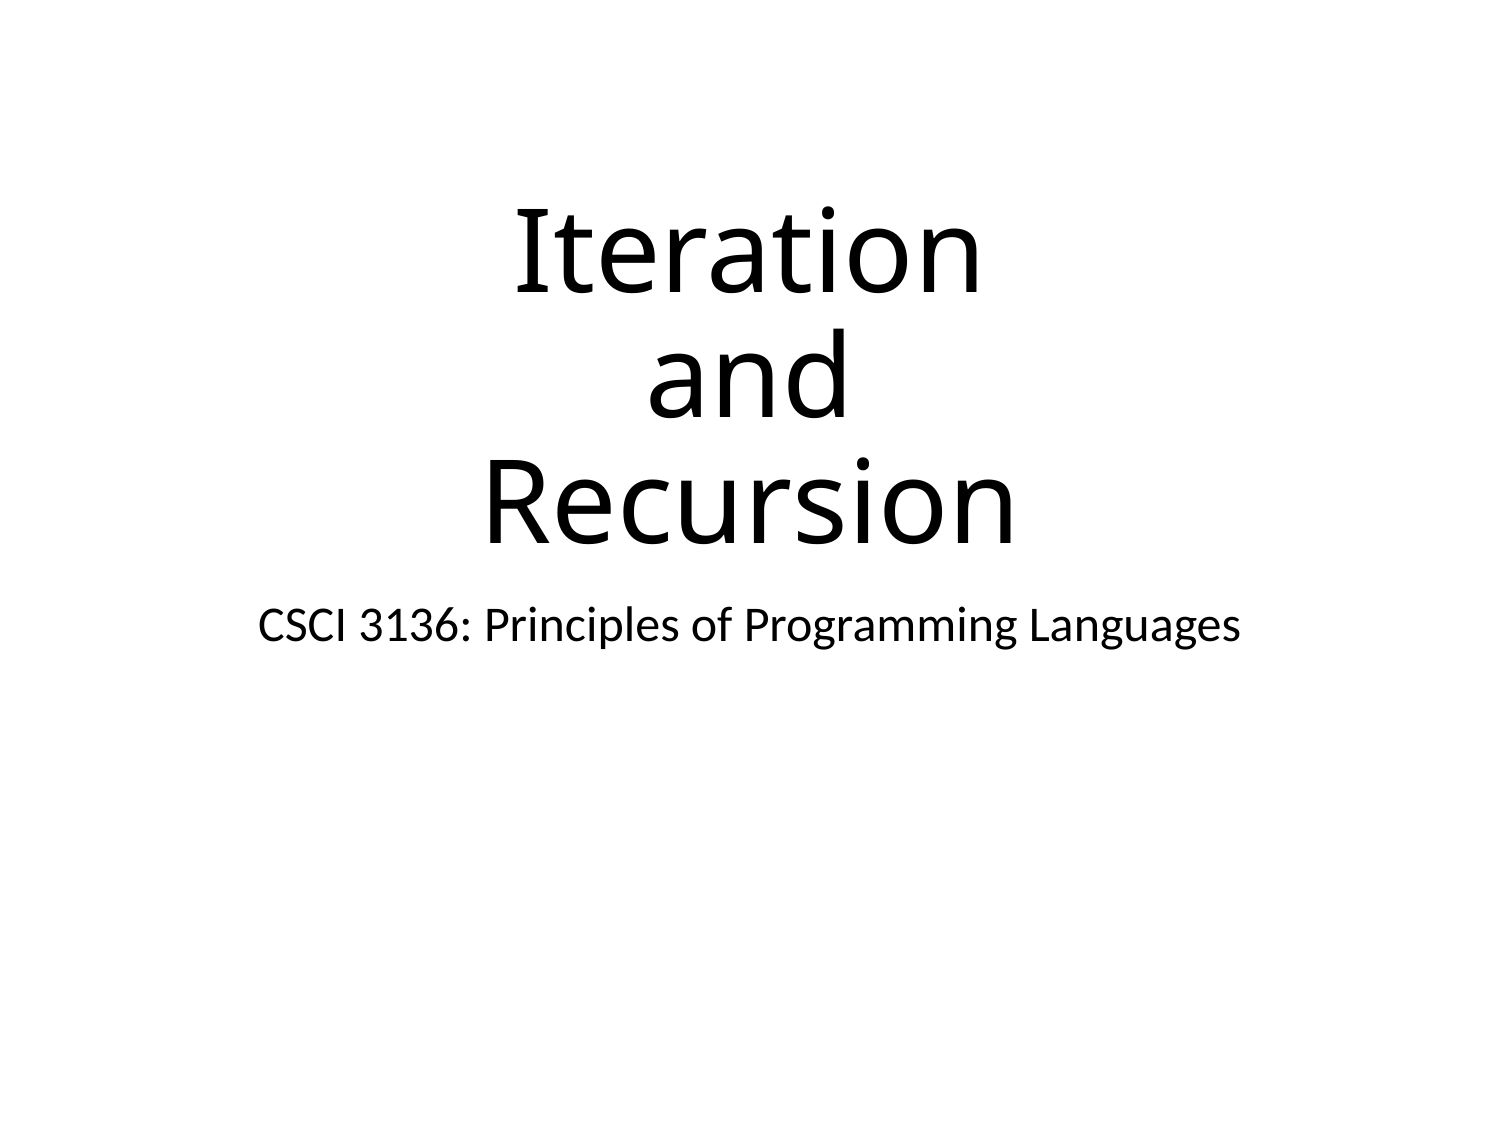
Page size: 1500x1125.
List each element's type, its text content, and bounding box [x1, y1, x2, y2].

subtitle CSCI 3136: Principles of Programming Languages [187, 590, 1313, 863]
title Iteration and Recursion [112, 184, 1388, 576]
